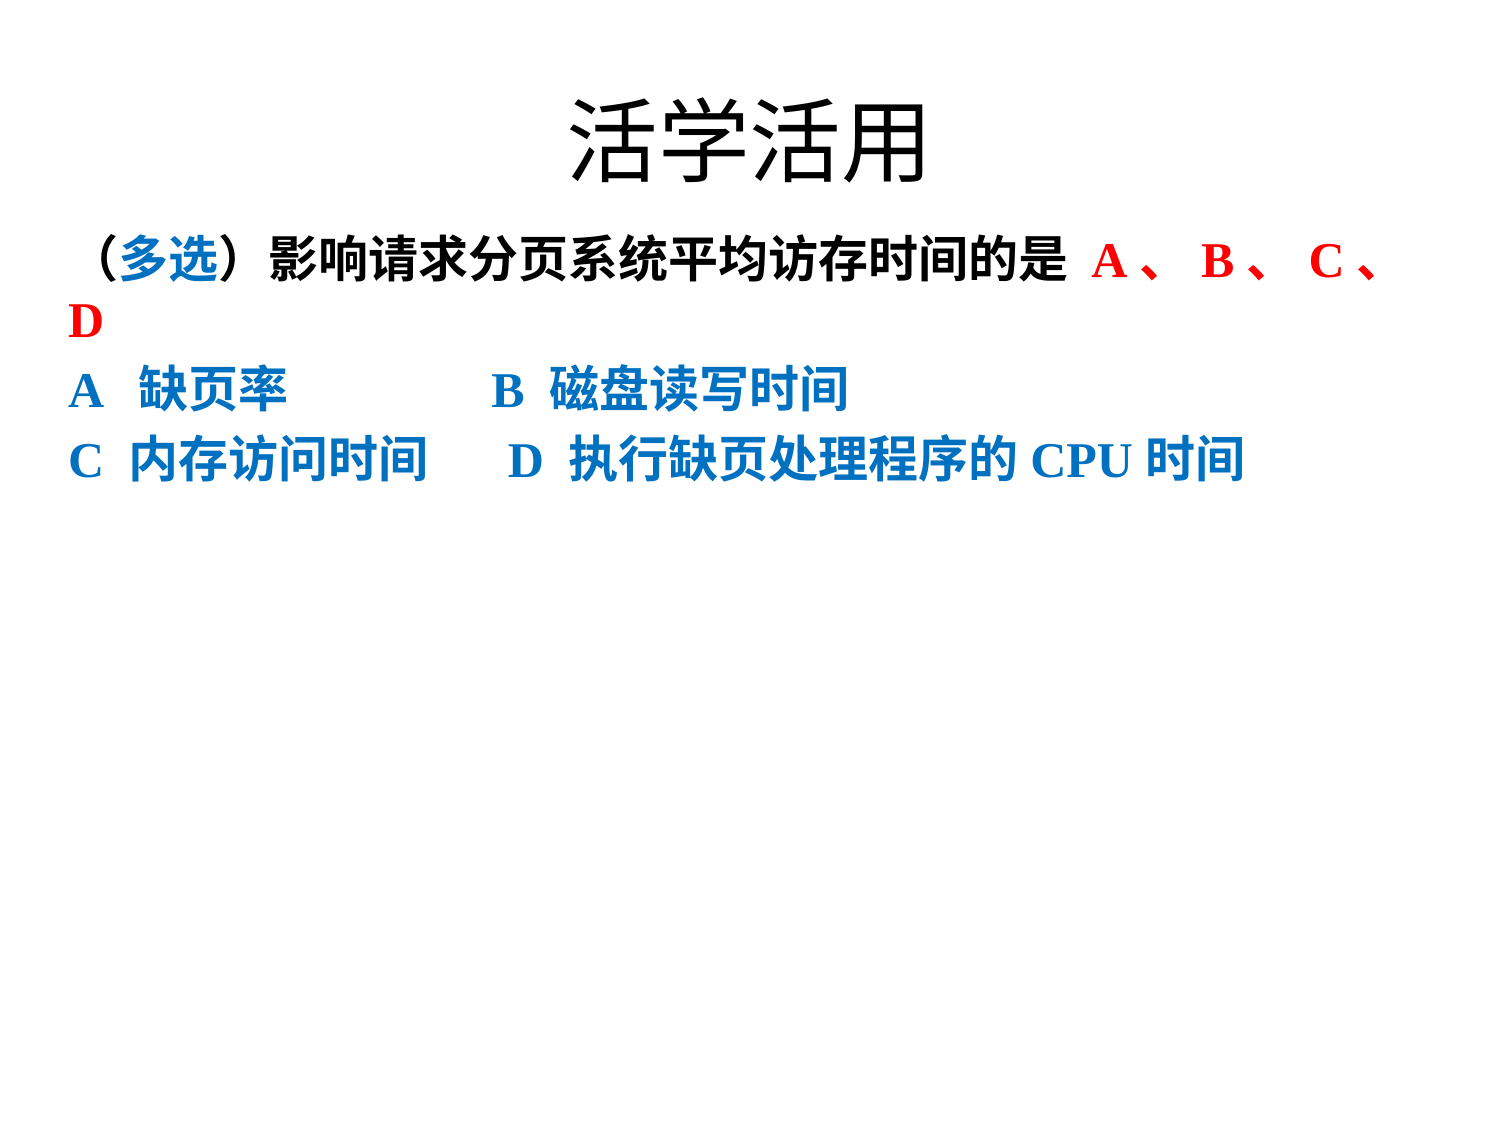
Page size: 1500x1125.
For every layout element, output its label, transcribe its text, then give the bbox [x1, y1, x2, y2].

title 活学活用 [75, 45, 1425, 219]
list （多选）影响请求分页系统平均访存时间的是 A、B、C、D A 缺页率 B 磁盘读写时间 C 内存访问时间 D 执行缺页处理程序的CPU时间 [53, 219, 1449, 1032]
